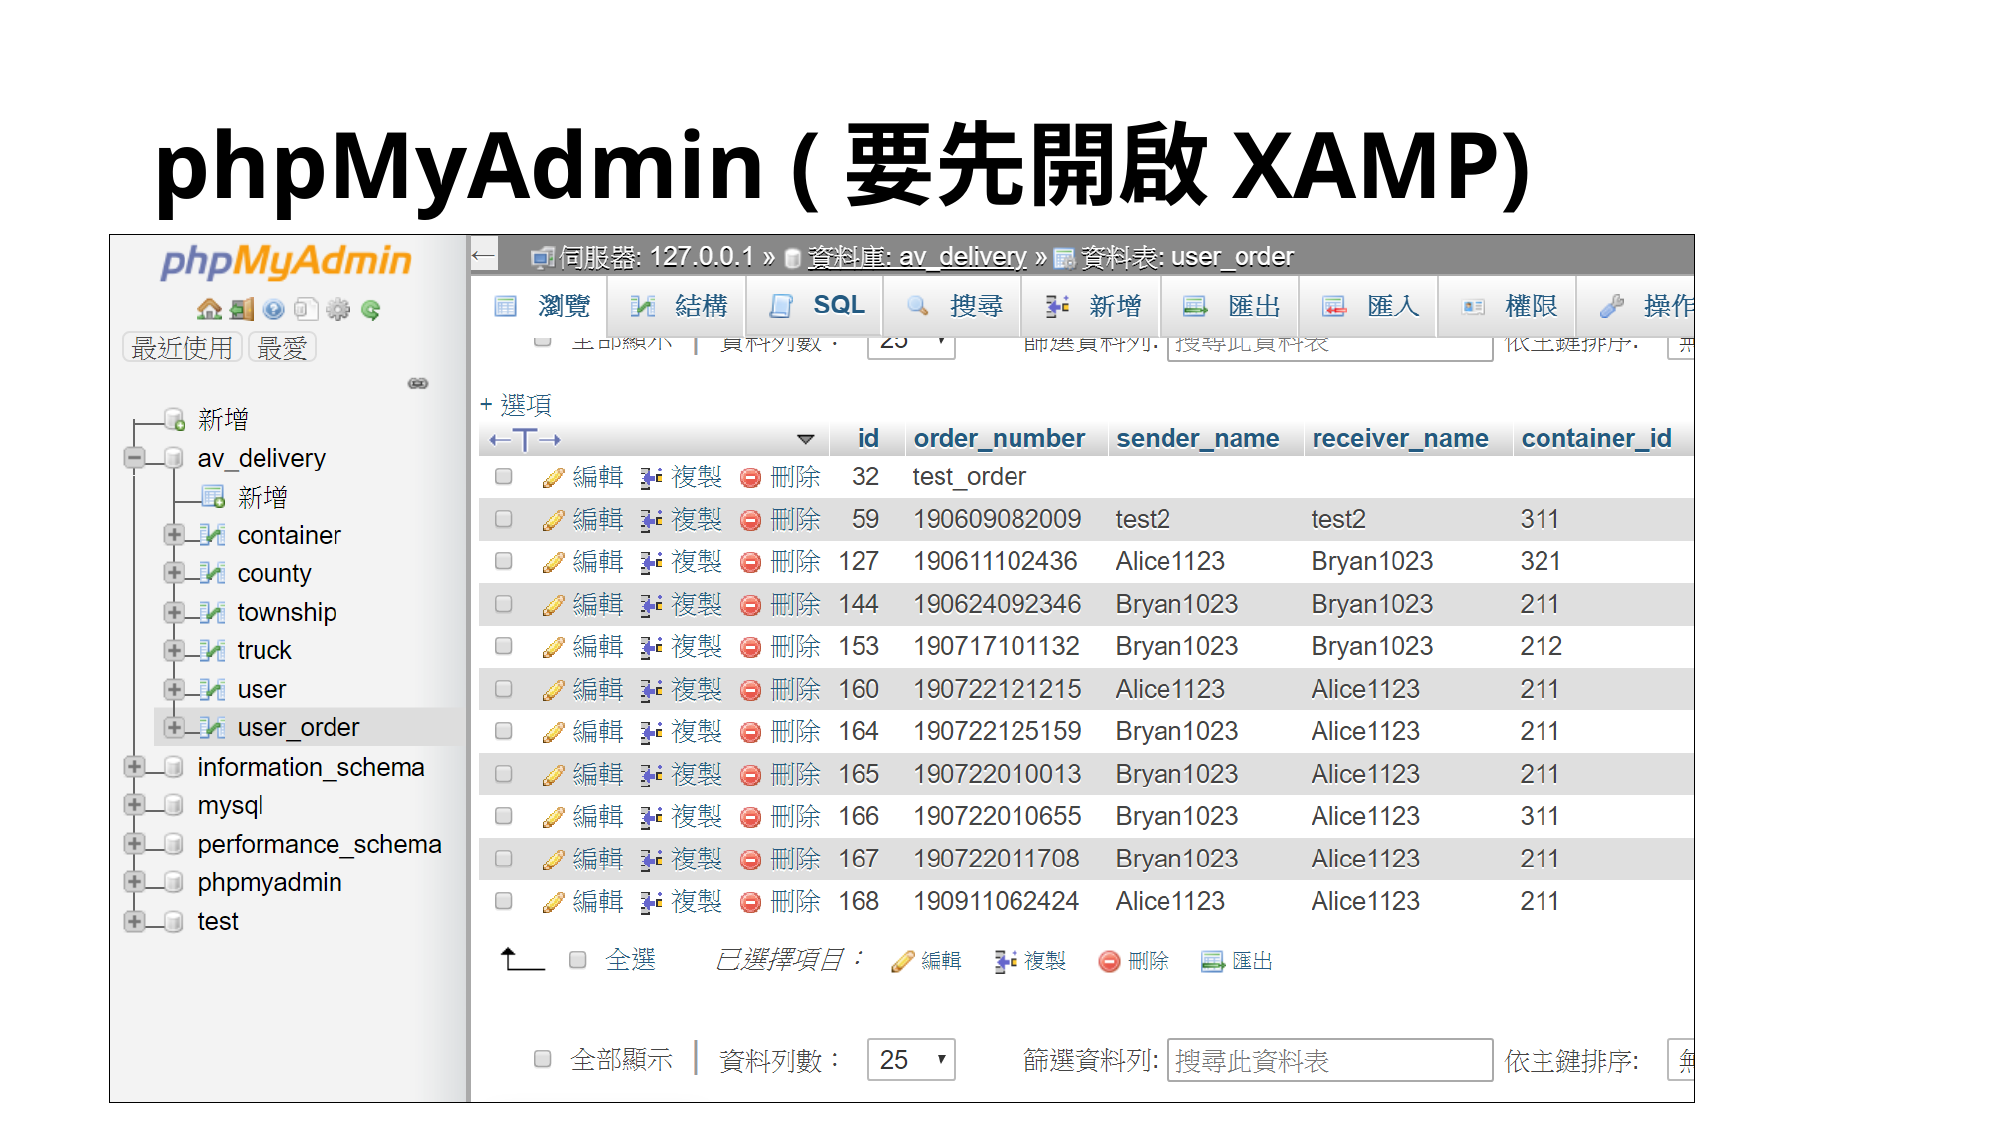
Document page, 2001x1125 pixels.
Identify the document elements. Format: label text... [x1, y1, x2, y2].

title phpMyAdmin (要先開啟XAMP) [137, 59, 1863, 278]
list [109, 234, 1695, 1103]
